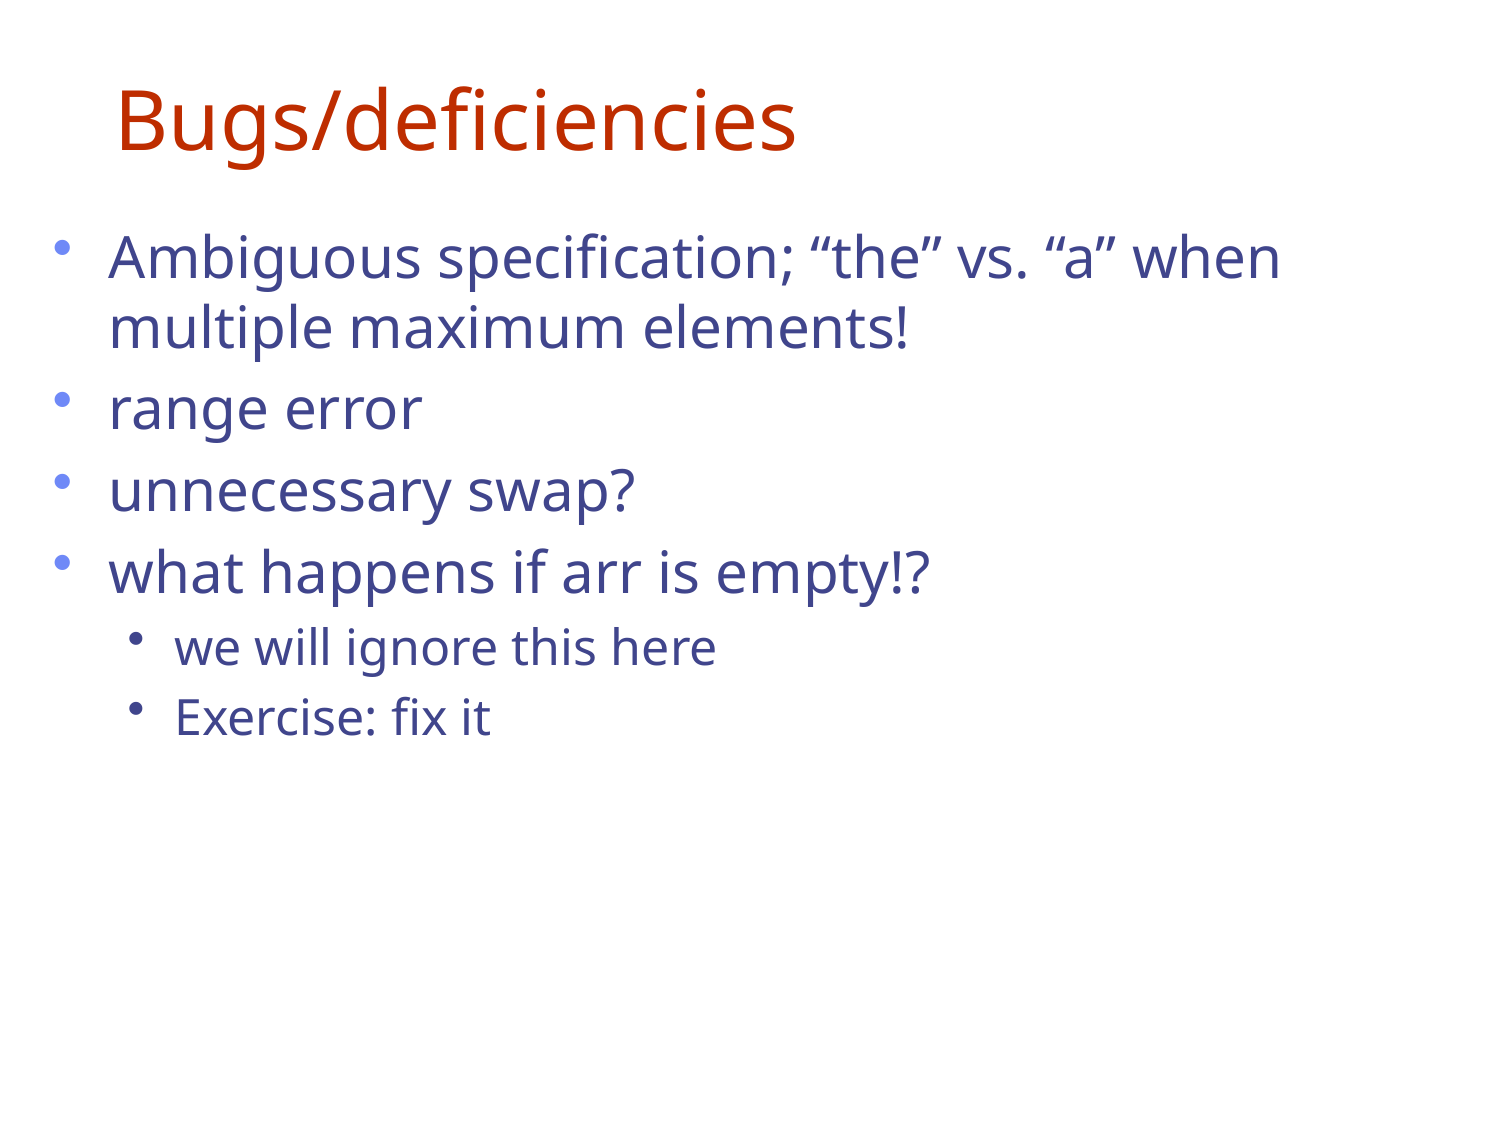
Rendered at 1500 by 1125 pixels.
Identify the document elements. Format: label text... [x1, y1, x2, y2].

title Bugs/deficiencies [99, 49, 1376, 176]
list Ambiguous specification; “the” vs. “a” when multiple maximum elements! range error unnecessary swap? what happens if arr is empty!? we will ignore this here Exercise: fix it [37, 212, 1463, 1001]
